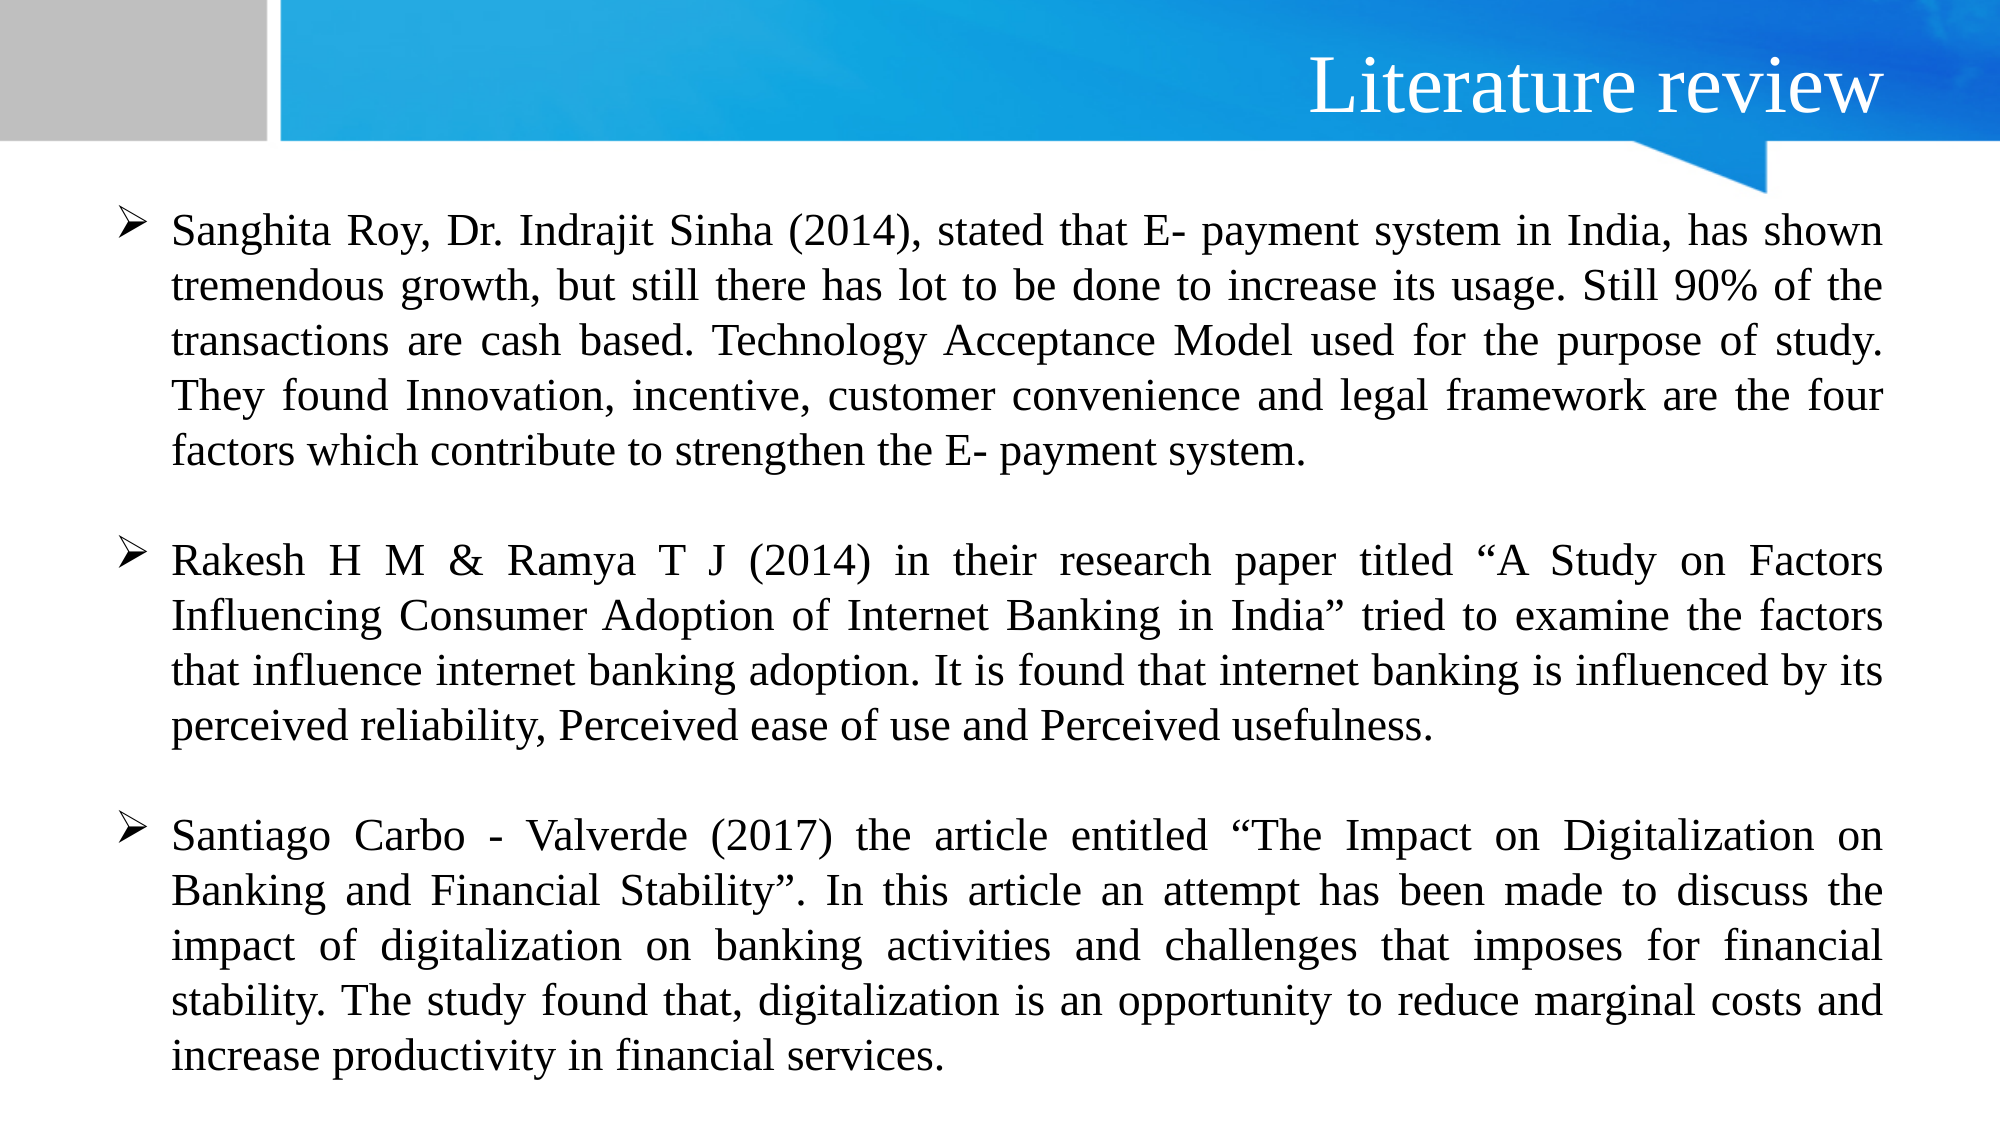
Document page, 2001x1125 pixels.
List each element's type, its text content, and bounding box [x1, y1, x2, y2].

list Sanghita Roy, Dr. Indrajit Sinha (2014), stated that E- payment system in India, has shown tremendous growth, but still there has lot to be done to increase its usage. Still 90% of the transactions are cash based. Technology Acceptance Model used for the purpose of study. They found Innovation, incentive, customer convenience and legal framework are the four factors which contribute to strengthen the E- payment system. Rakesh H M & Ramya T J (2014) in their research paper titled “A Study on Factors Influencing Consumer Adoption of Internet Banking in India” tried to examine the factors that influence internet banking adoption. It is found that internet banking is influenced by its perceived reliability, Perceived ease of use and Perceived usefulness. Santiago Carbo - Valverde (2017) the article entitled “The Impact on Digitalization on Banking and Financial Stability”. In this article an attempt has been made to discuss the impact of digitalization on banking activities and challenges that imposes for financial stability. The study found that, digitalization is an opportunity to reduce marginal costs and increase productivity in financial services. [99, 192, 1901, 1089]
title Literature review [99, 30, 1901, 127]
picture [0, 0, 2000, 1125]
